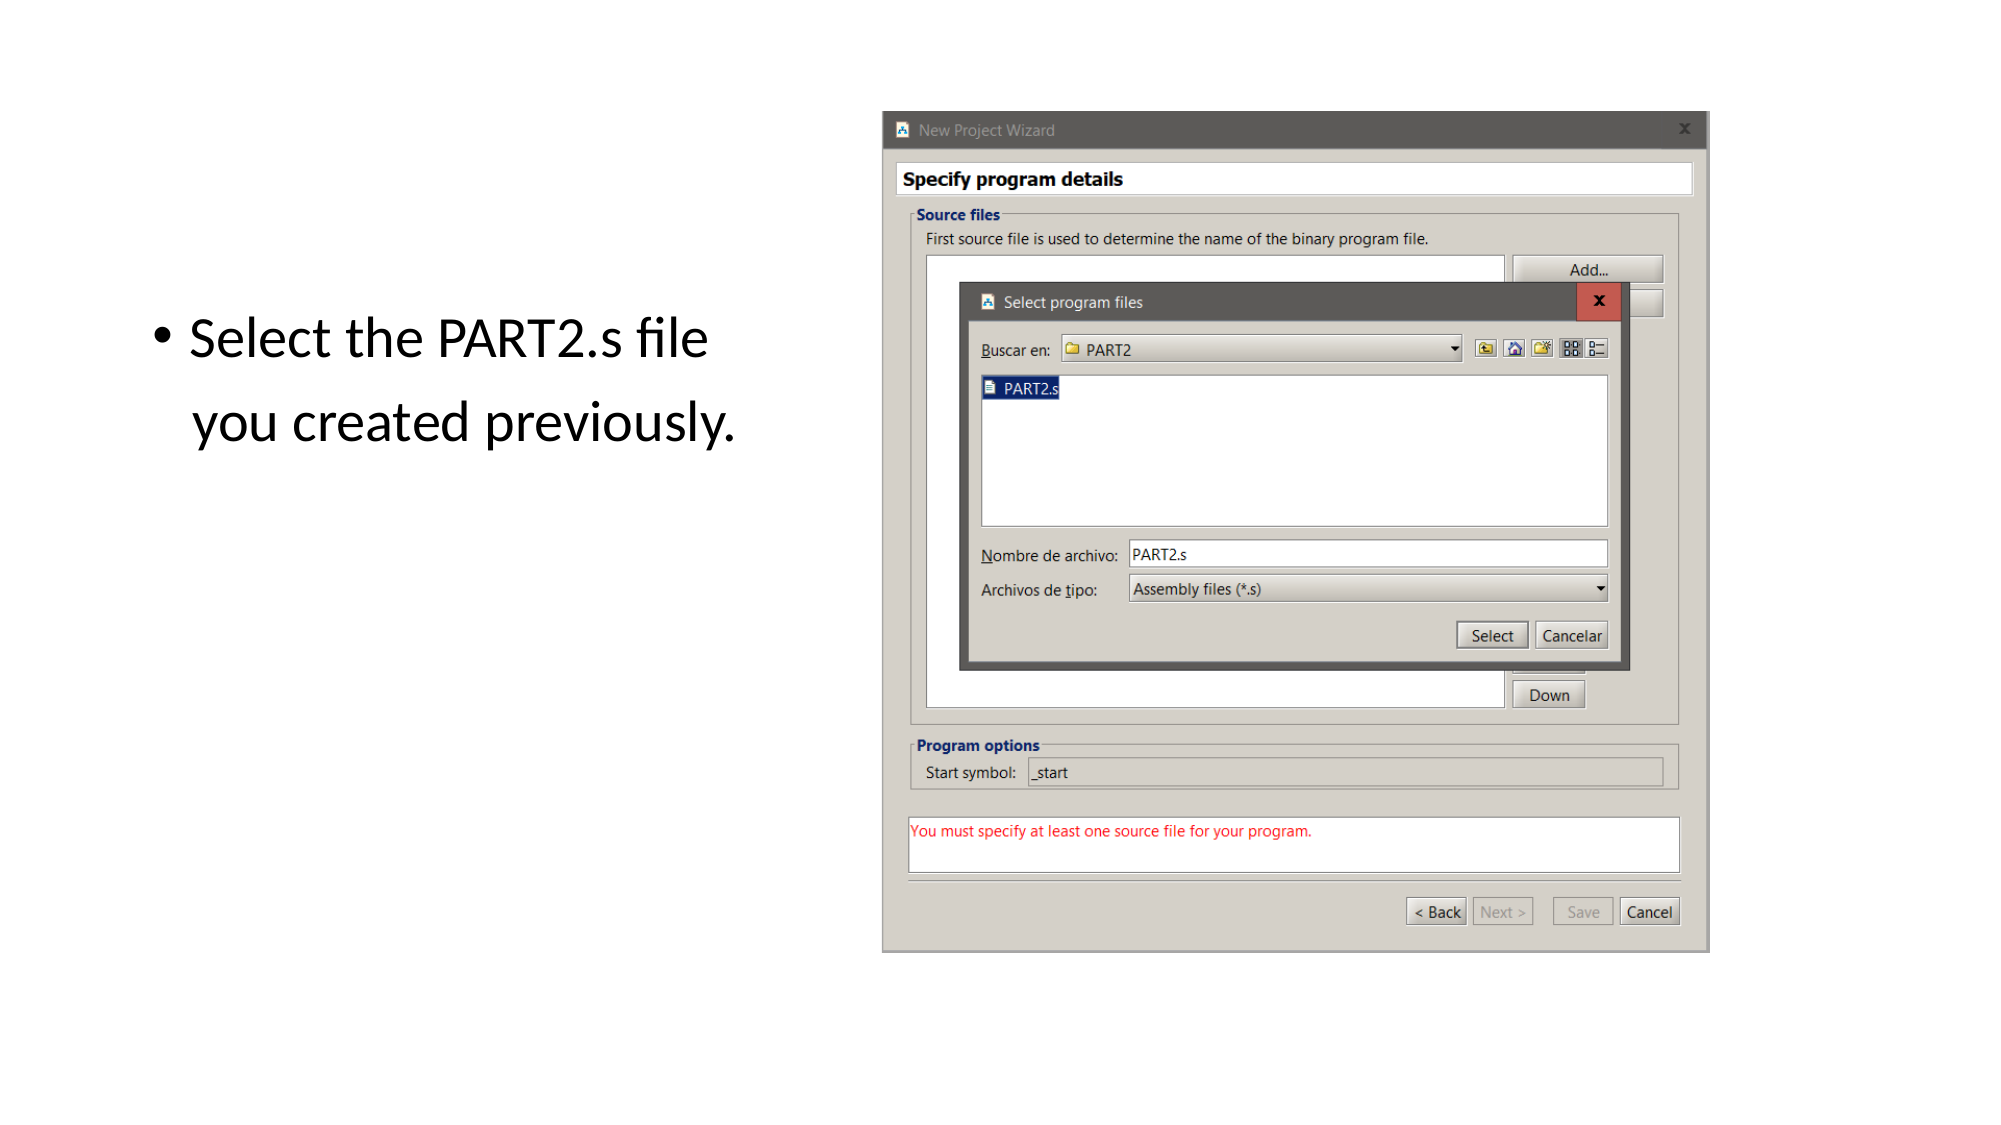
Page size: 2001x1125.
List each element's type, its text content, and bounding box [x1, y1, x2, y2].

picture [881, 111, 1710, 953]
list Select the PART2.s file you created previously. [137, 299, 1863, 1014]
